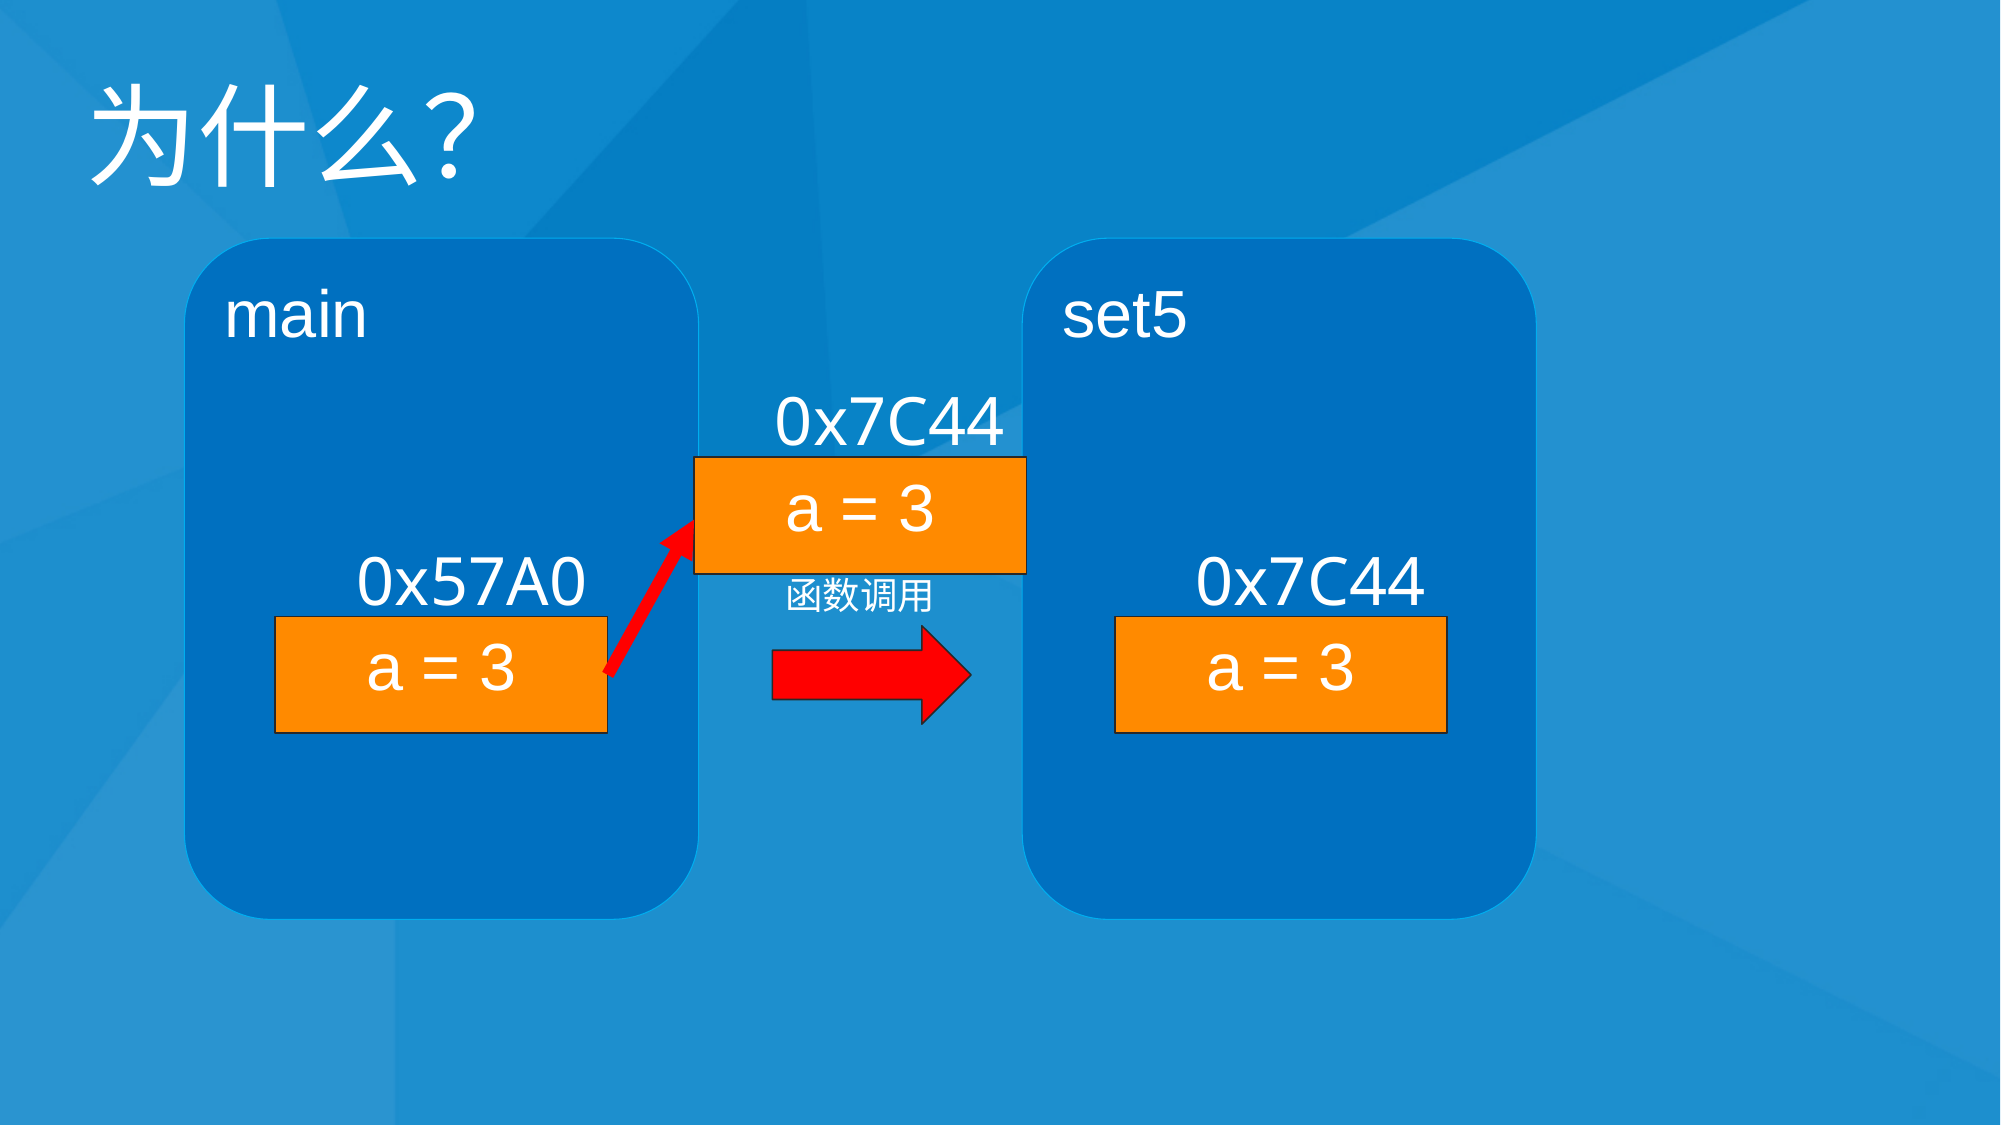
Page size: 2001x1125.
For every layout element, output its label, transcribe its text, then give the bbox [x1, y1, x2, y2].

text_box a = 3 [1114, 616, 1448, 734]
text_box a = 3 [694, 457, 1027, 574]
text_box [607, 519, 695, 675]
text_box set5 [1021, 237, 1537, 920]
text_box 0x7C44 [1180, 530, 1441, 626]
text_box 0x7C44 [760, 371, 1021, 467]
text_box 函数调用 [770, 574, 962, 625]
picture [0, 0, 2001, 1125]
text_box [772, 625, 972, 725]
text_box 0x57A0 [341, 530, 603, 626]
title 为什么？ [85, 81, 1915, 204]
text_box main [183, 237, 700, 920]
text_box a = 3 [275, 616, 608, 734]
